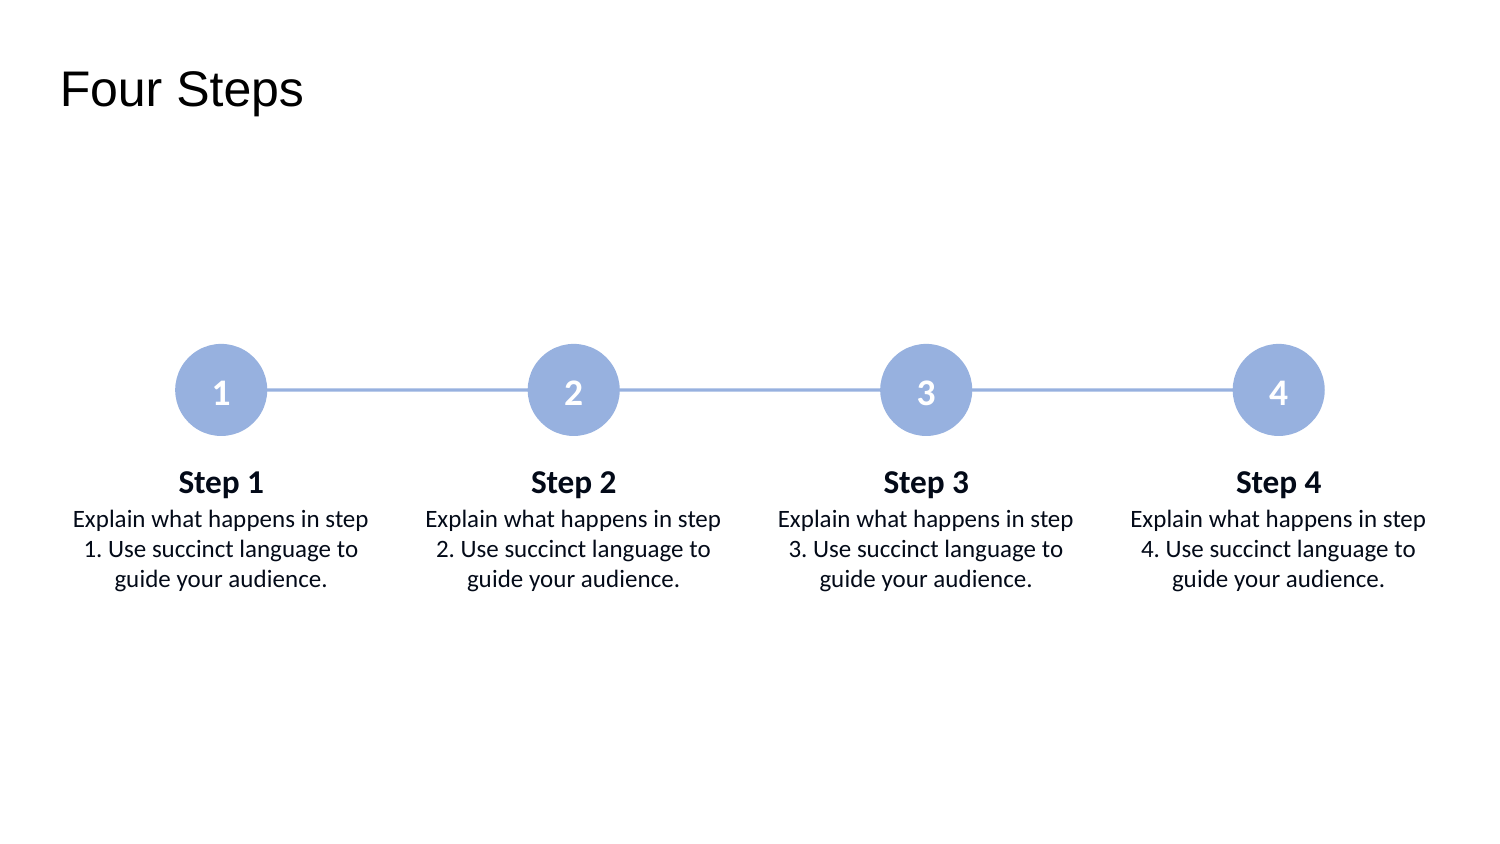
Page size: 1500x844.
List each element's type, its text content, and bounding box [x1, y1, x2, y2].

text_box 2 [528, 344, 619, 435]
text_box 1 [176, 344, 267, 435]
text_box Explain what happens in step 2. Use succinct language to guide your audience. [405, 502, 743, 593]
text_box Step 2 [397, 457, 750, 503]
text_box Explain what happens in step 4. Use succinct language to guide your audience. [1110, 502, 1448, 593]
text_box Step 1 [45, 457, 397, 503]
text_box Step 4 [1102, 457, 1455, 503]
text_box Four Steps [44, 45, 1455, 128]
text_box Explain what happens in step 1. Use succinct language to guide your audience. [52, 502, 390, 593]
text_box Step 3 [750, 457, 1102, 503]
text_box Explain what happens in step 3. Use succinct language to guide your audience. [757, 502, 1095, 593]
text_box 3 [881, 344, 972, 435]
text_box 4 [1233, 344, 1324, 435]
